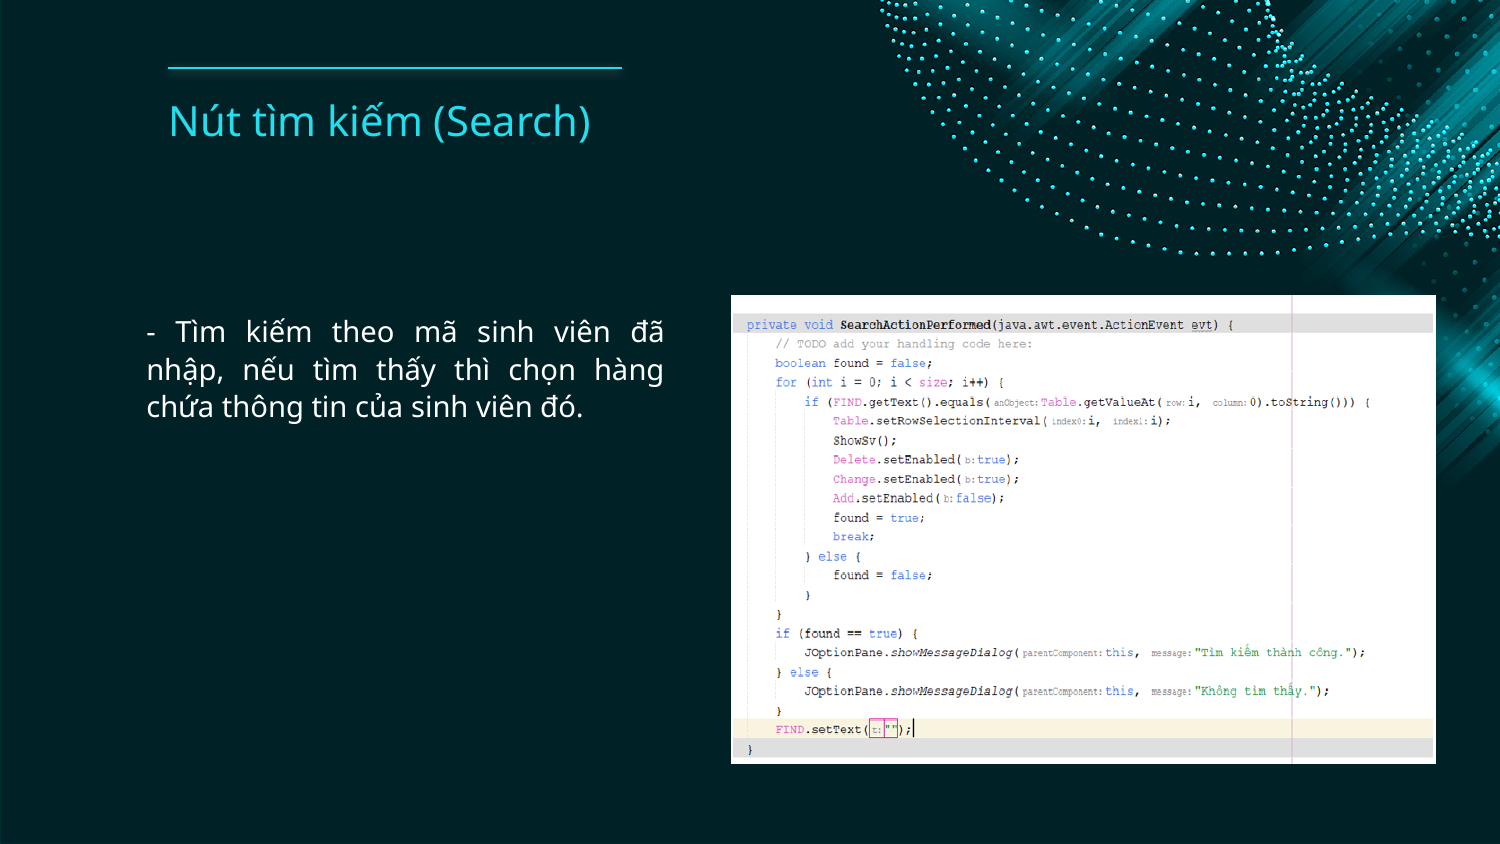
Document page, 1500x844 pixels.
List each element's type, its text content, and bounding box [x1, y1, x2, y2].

title Nút tìm kiếm (Search) [153, 80, 750, 201]
picture [0, 0, 1500, 844]
text_box - Tìm kiếm theo mã sinh viên đã nhập, nếu tìm thấy thì chọn hàng chứa thông tin của sinh viên đó. [131, 295, 681, 764]
